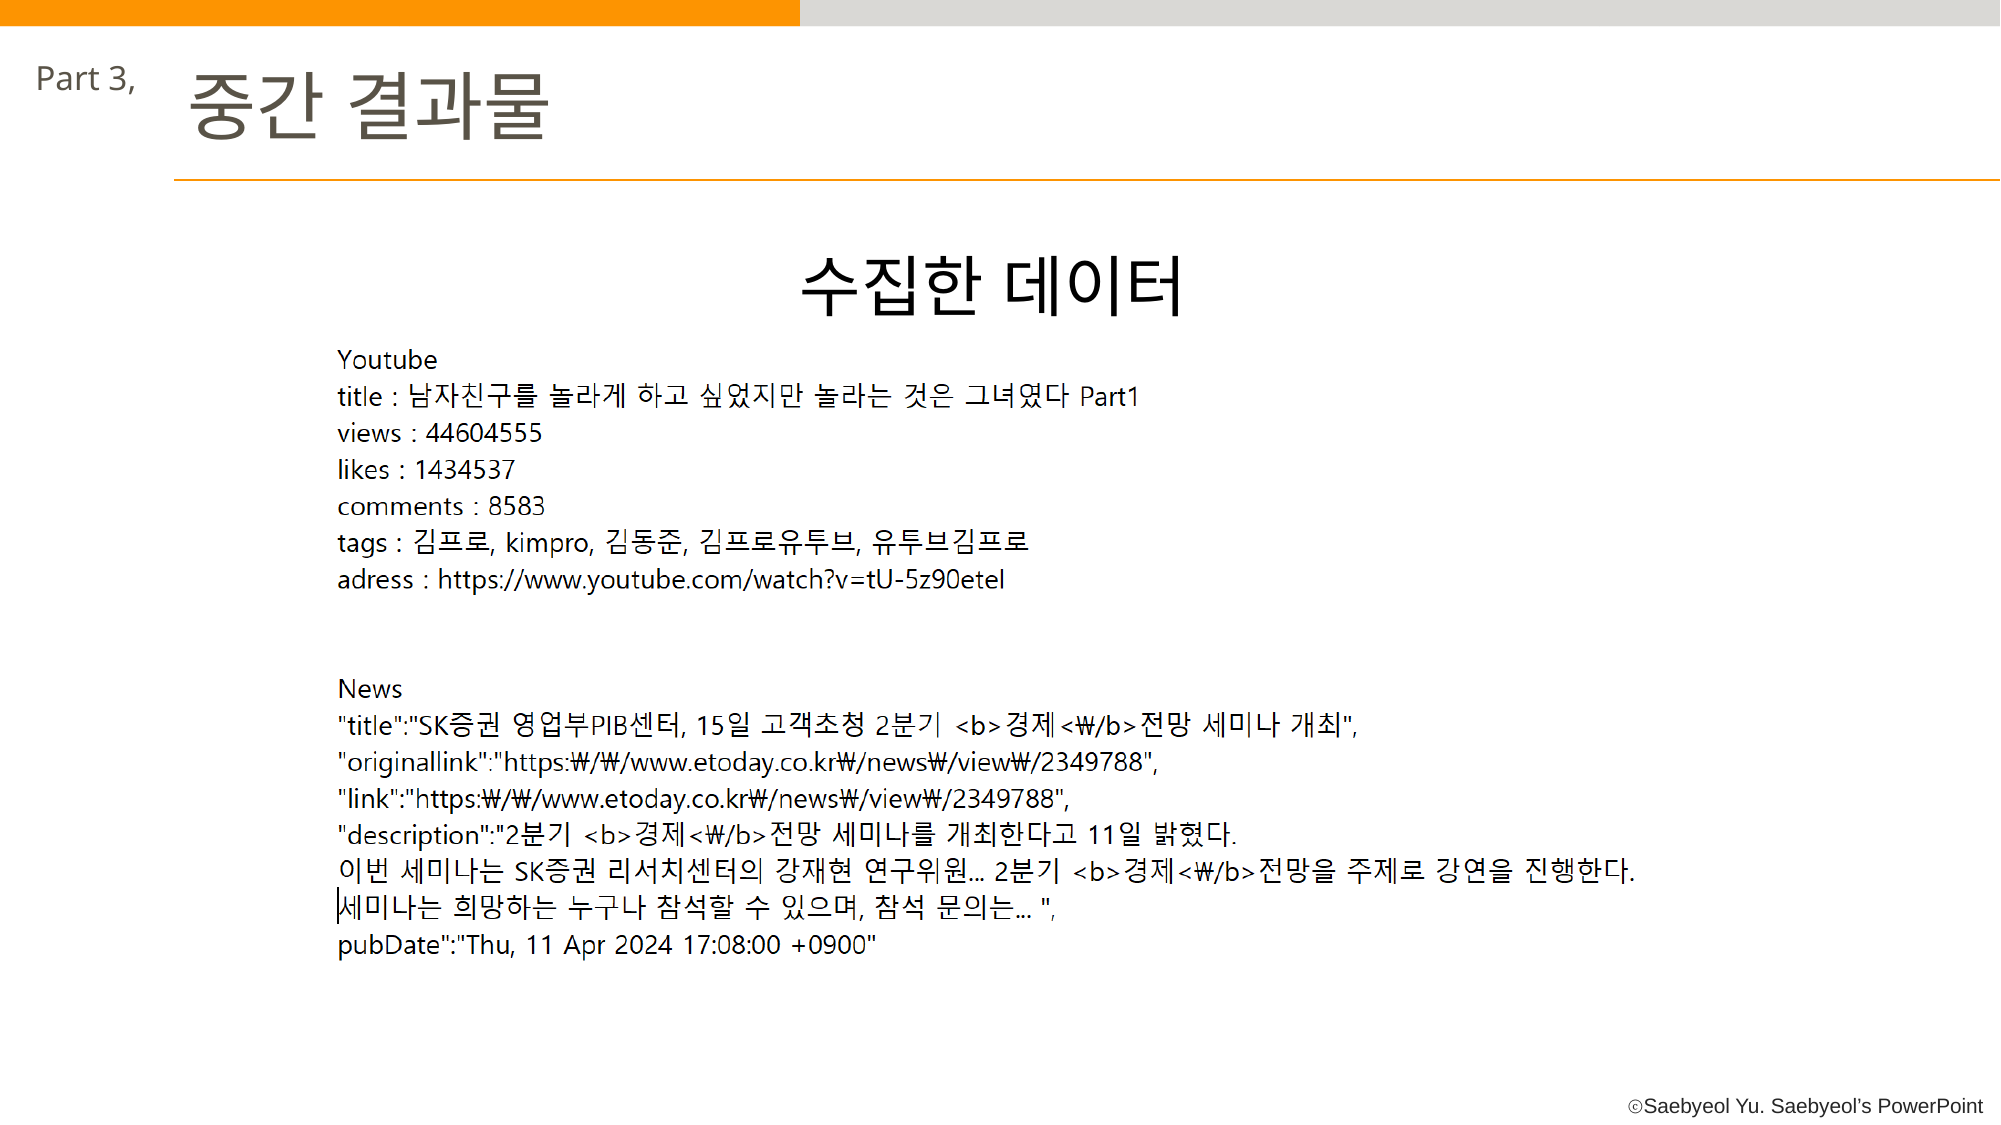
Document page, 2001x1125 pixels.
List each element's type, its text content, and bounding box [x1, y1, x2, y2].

text_box 수집한 데이터 [784, 237, 1202, 333]
text_box Part 3, [20, 49, 152, 105]
picture [334, 344, 1666, 982]
text_box [399, 0, 799, 27]
text_box 중간 결과물 [172, 52, 568, 158]
text_box [799, 0, 1199, 27]
text_box [0, 0, 399, 27]
text_box [1599, 0, 2000, 27]
text_box [1199, 0, 1599, 27]
